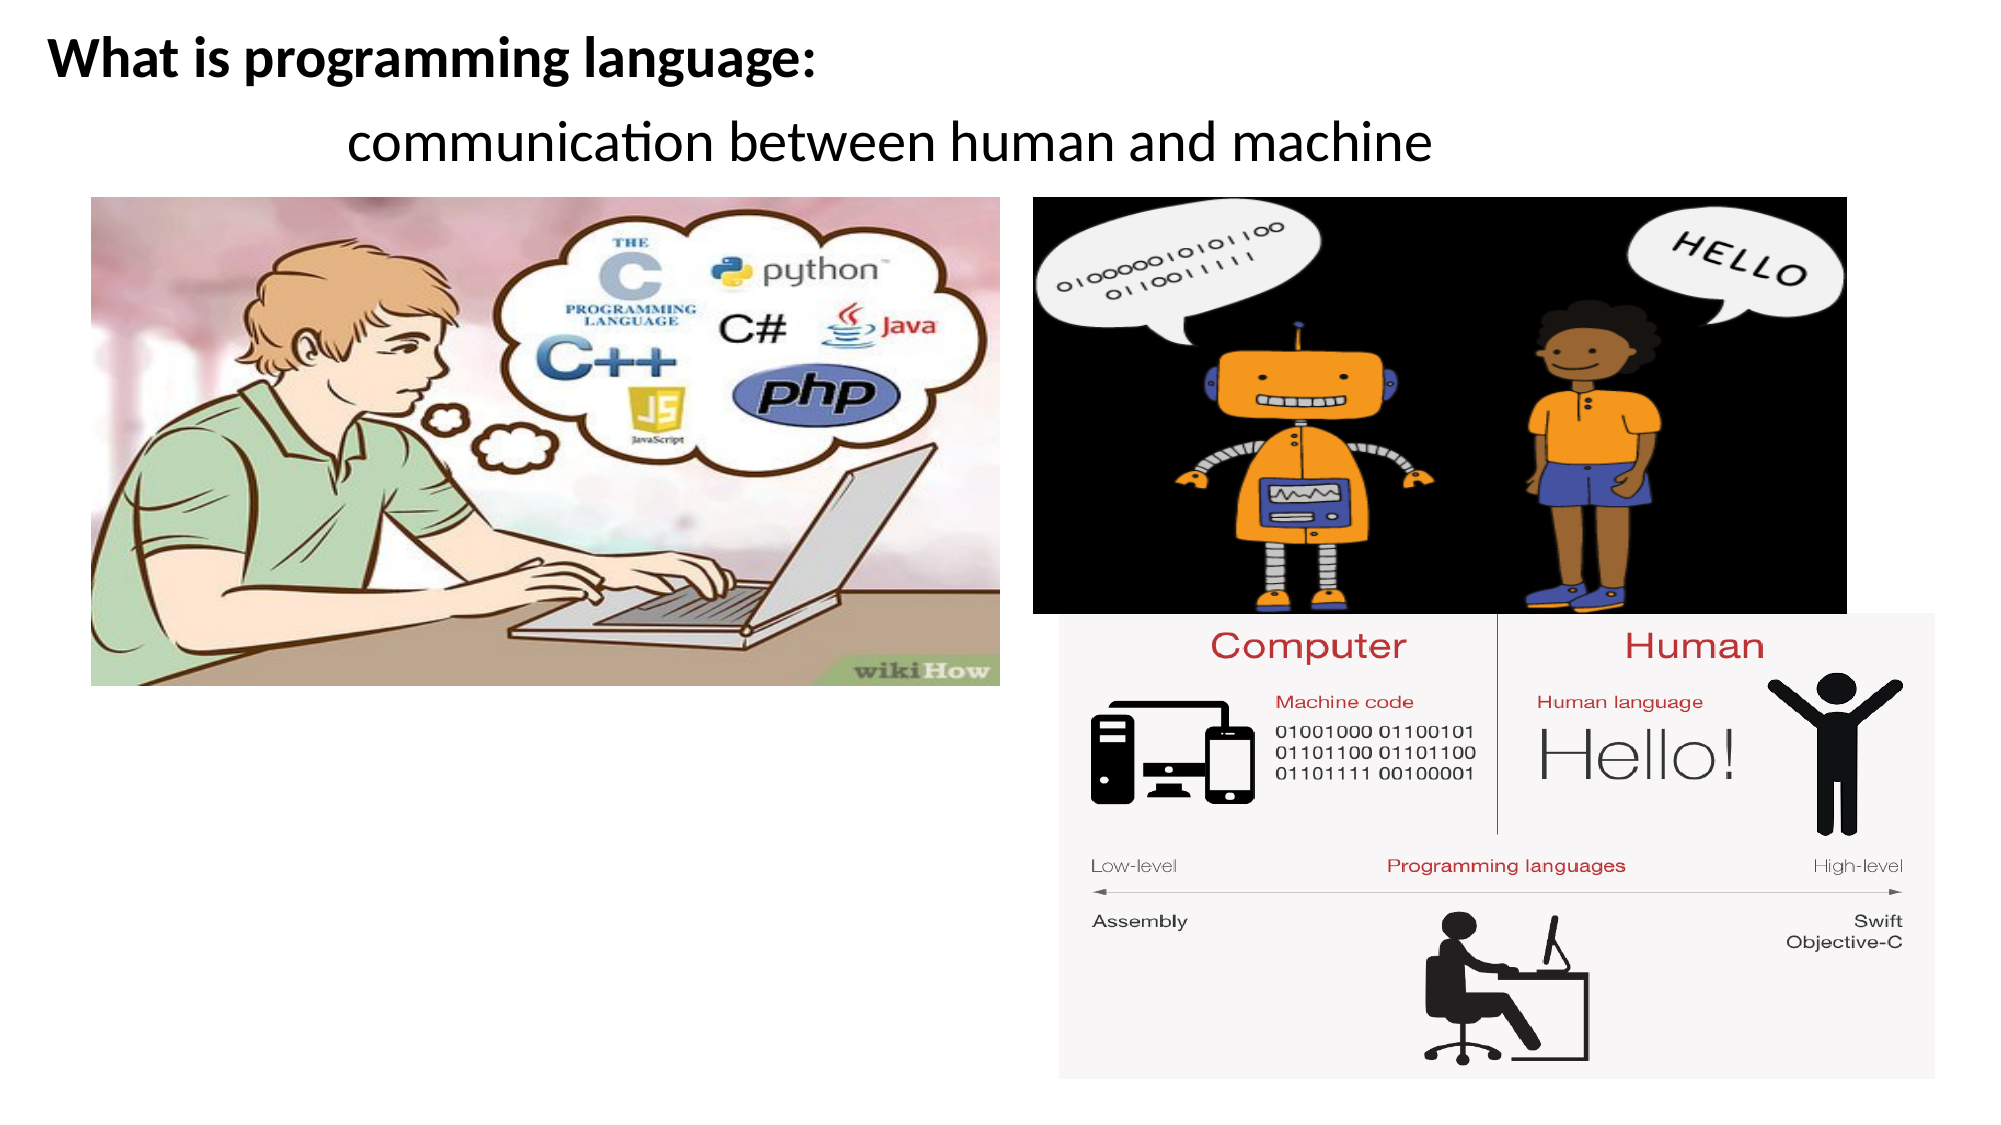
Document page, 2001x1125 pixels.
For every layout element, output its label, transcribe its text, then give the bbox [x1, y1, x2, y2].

picture [91, 197, 1001, 686]
list What is programming language: communication between human and machine [32, 19, 1979, 1125]
picture [1032, 197, 1935, 1079]
